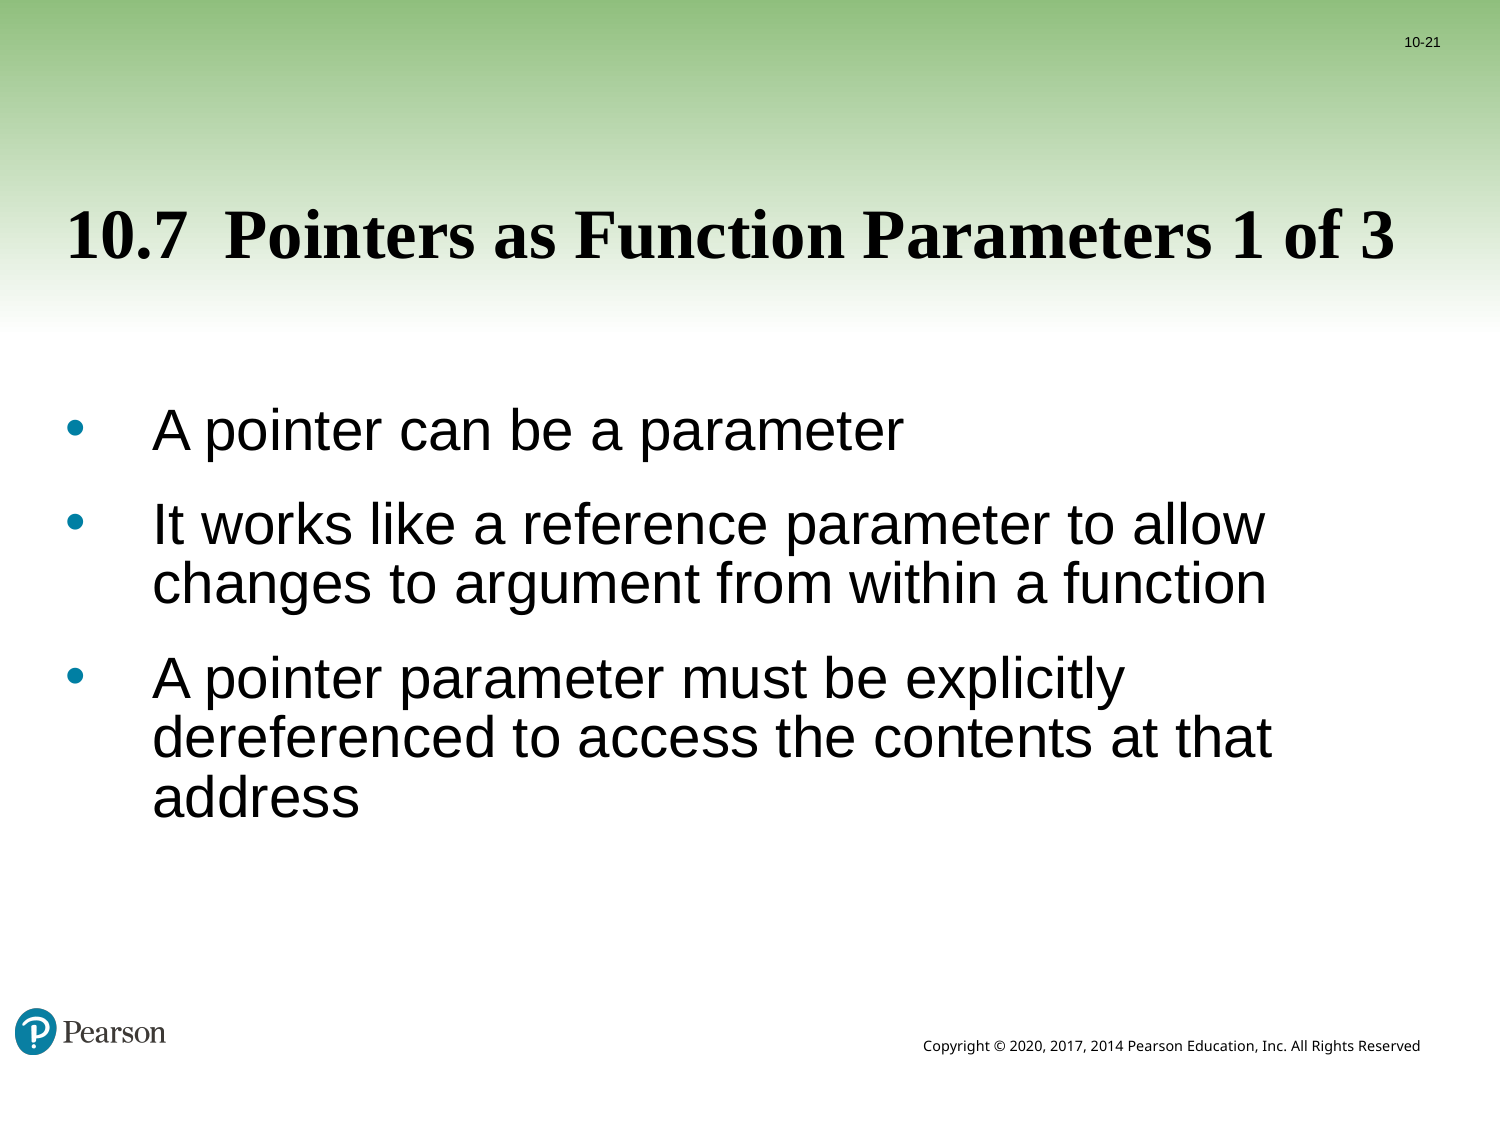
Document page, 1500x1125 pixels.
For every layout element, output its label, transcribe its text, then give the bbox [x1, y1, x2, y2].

title 10.7 Pointers as Function Parameters 1 of 3 [50, 99, 1463, 288]
picture [15, 1008, 30, 1024]
picture [41, 1008, 166, 1055]
picture [15, 1041, 26, 1055]
slide_number 10-21 [1389, 18, 1480, 49]
picture [23, 1017, 49, 1042]
list A pointer can be a parameter It works like a reference parameter to allow changes to argument from within a function A pointer parameter must be explicitly dereferenced to access the contents at that address [50, 387, 1425, 975]
